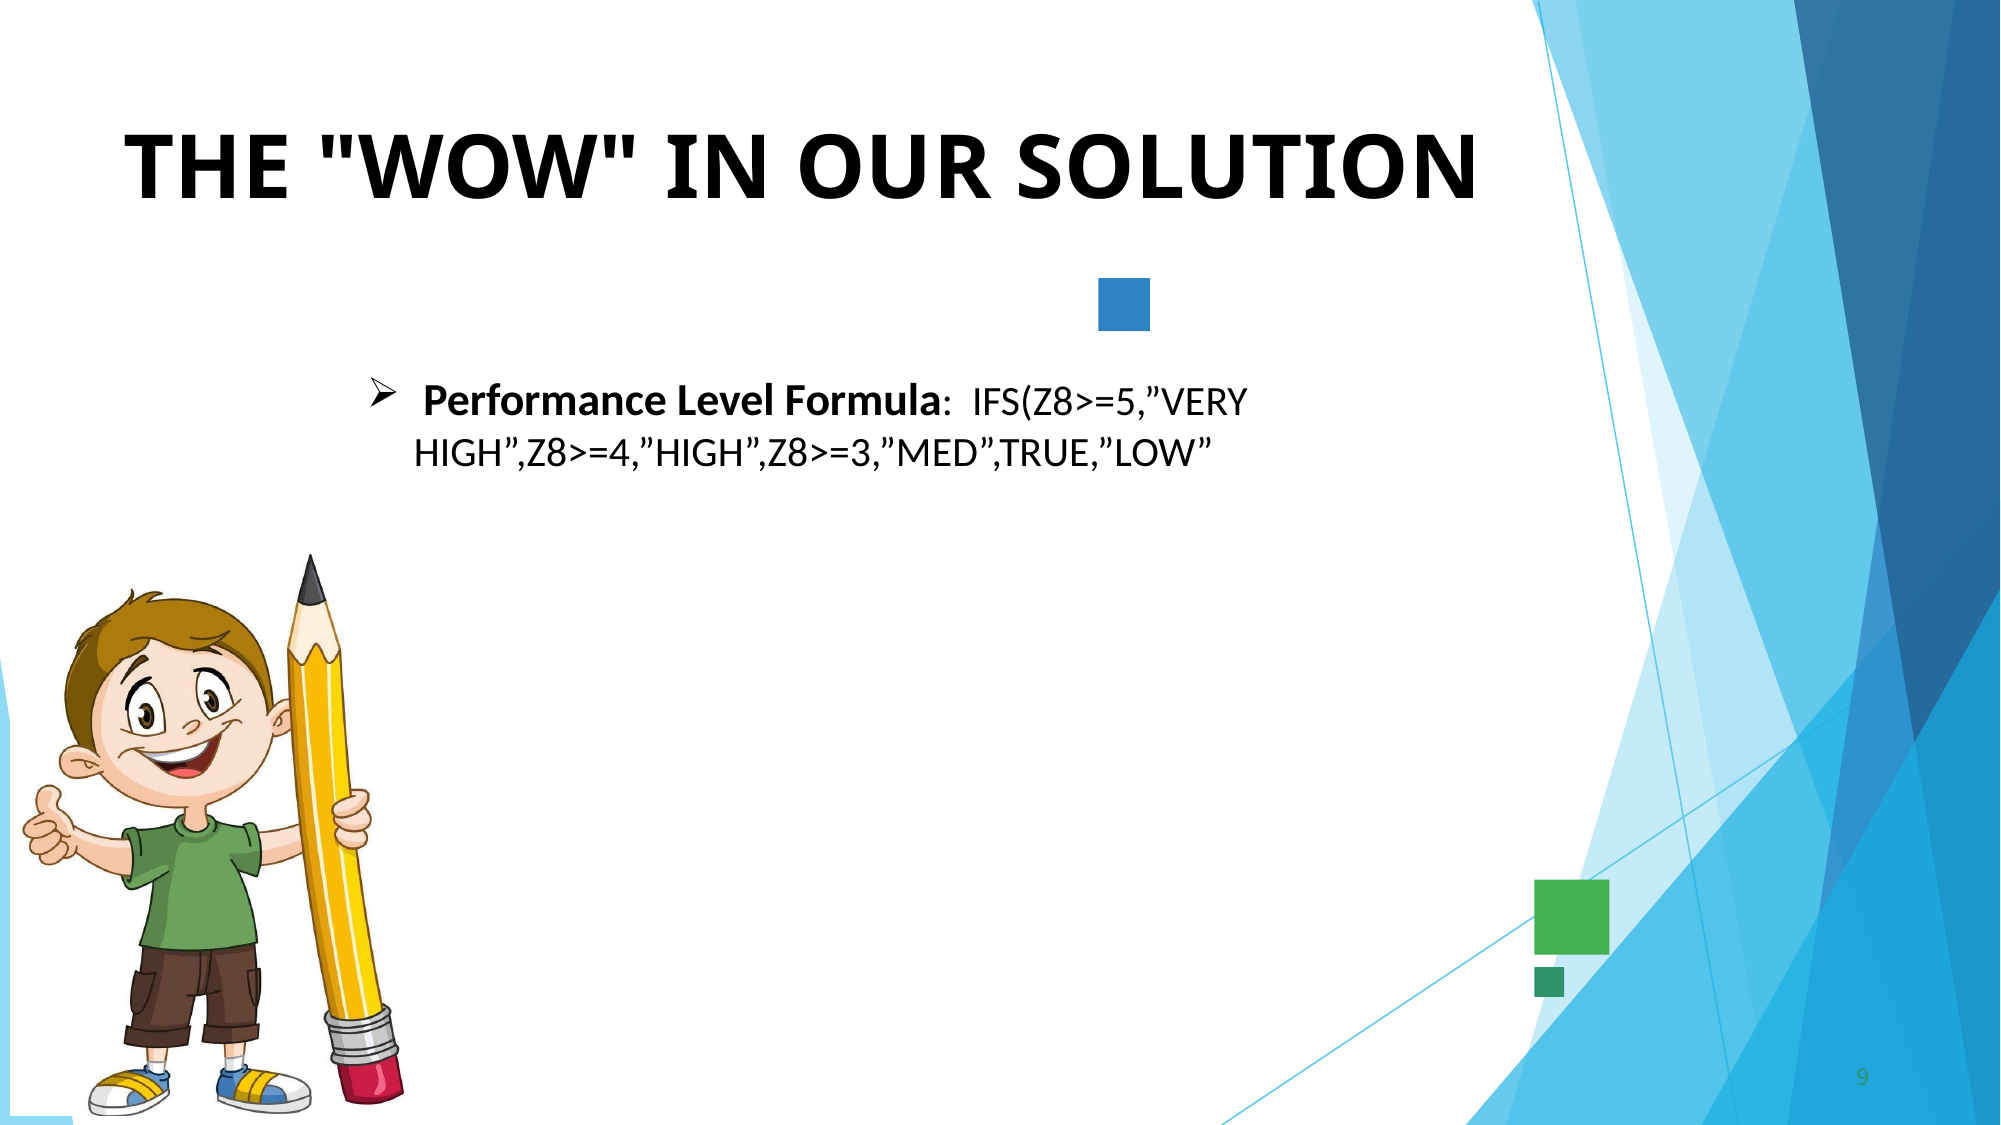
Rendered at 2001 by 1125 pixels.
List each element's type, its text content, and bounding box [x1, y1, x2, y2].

title THE "WOW" IN OUR SOLUTION [121, 107, 1513, 298]
text_box [1534, 967, 1565, 997]
text_box Performance Level Formula: IFS(Z8>=5,”VERY HIGH”,Z8>=4,”HIGH”,Z8>=3,”MED”,TRUE,”LOW” [352, 362, 1625, 593]
text_box 9 [1849, 1061, 1888, 1095]
text_box [1534, 879, 1610, 955]
text_box [1098, 298, 1150, 332]
text_box [1625, 386, 1850, 543]
picture [10, 554, 416, 1116]
